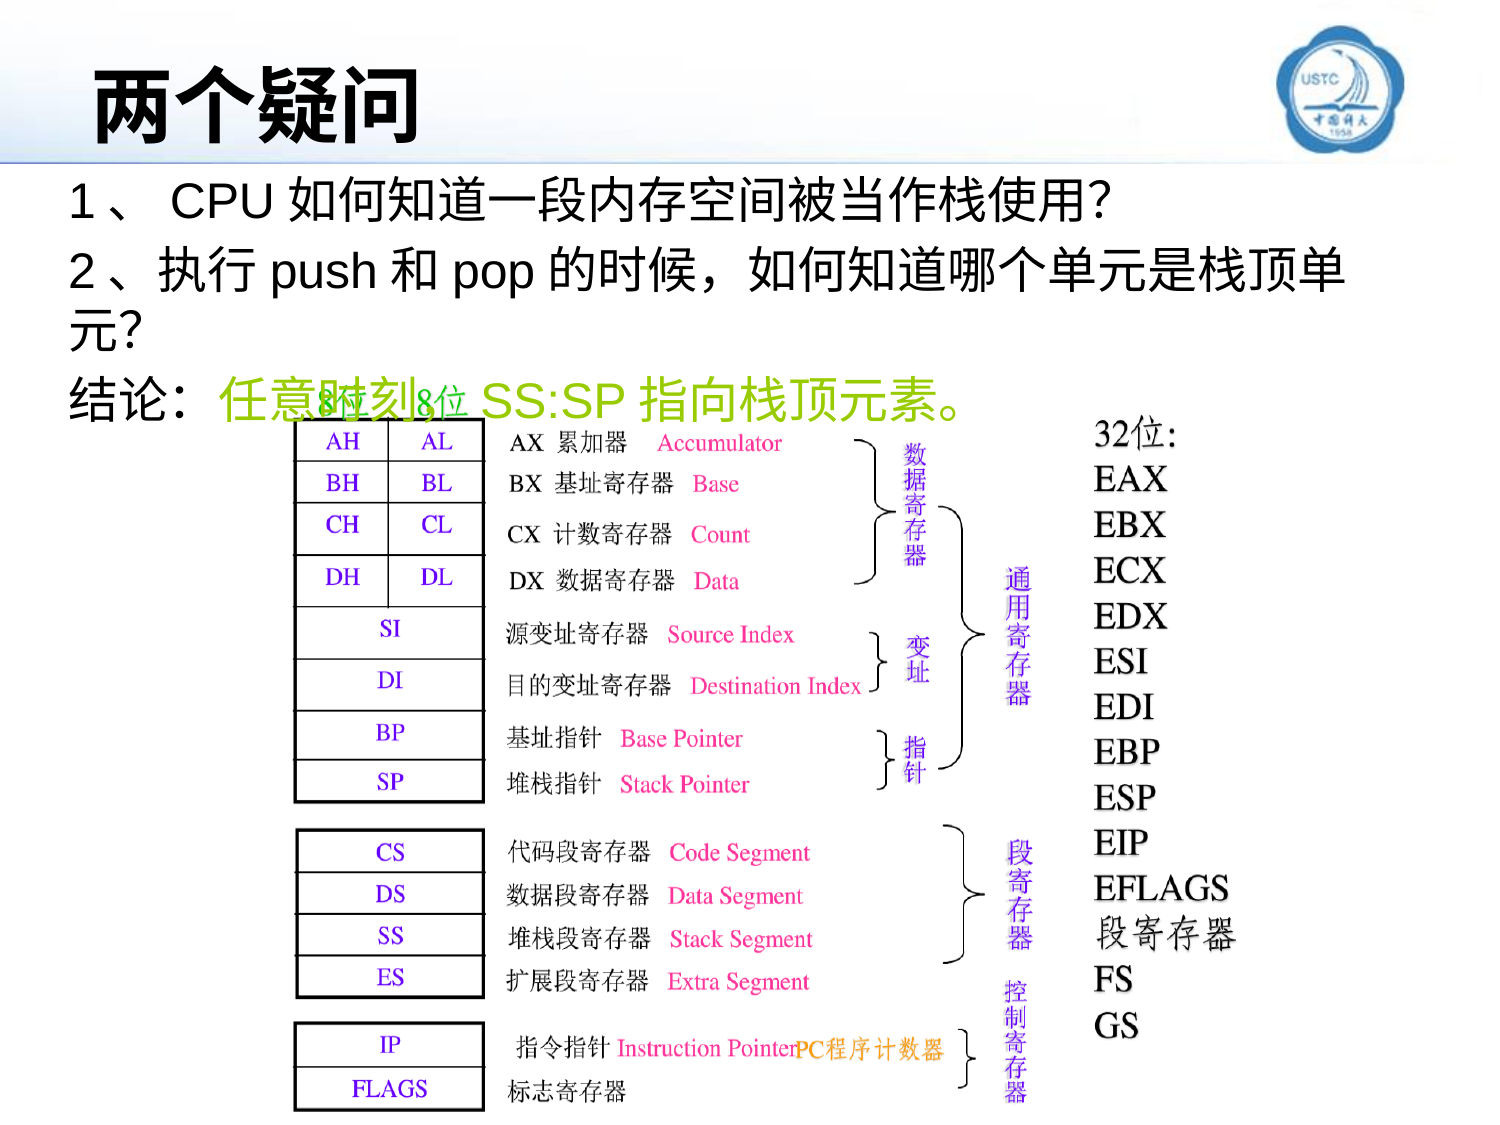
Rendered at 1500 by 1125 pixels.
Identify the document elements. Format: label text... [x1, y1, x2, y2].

picture [285, 385, 1250, 1125]
title 两个疑问 [75, 45, 1425, 161]
list 1、CPU如何知道一段内存空间被当作栈使用？ 2、执行push和pop的时候，如何知道哪个单元是栈顶单元？ 结论：任意时刻，SS:SP指向栈顶元素。 [53, 160, 1404, 836]
picture [0, 0, 1500, 164]
